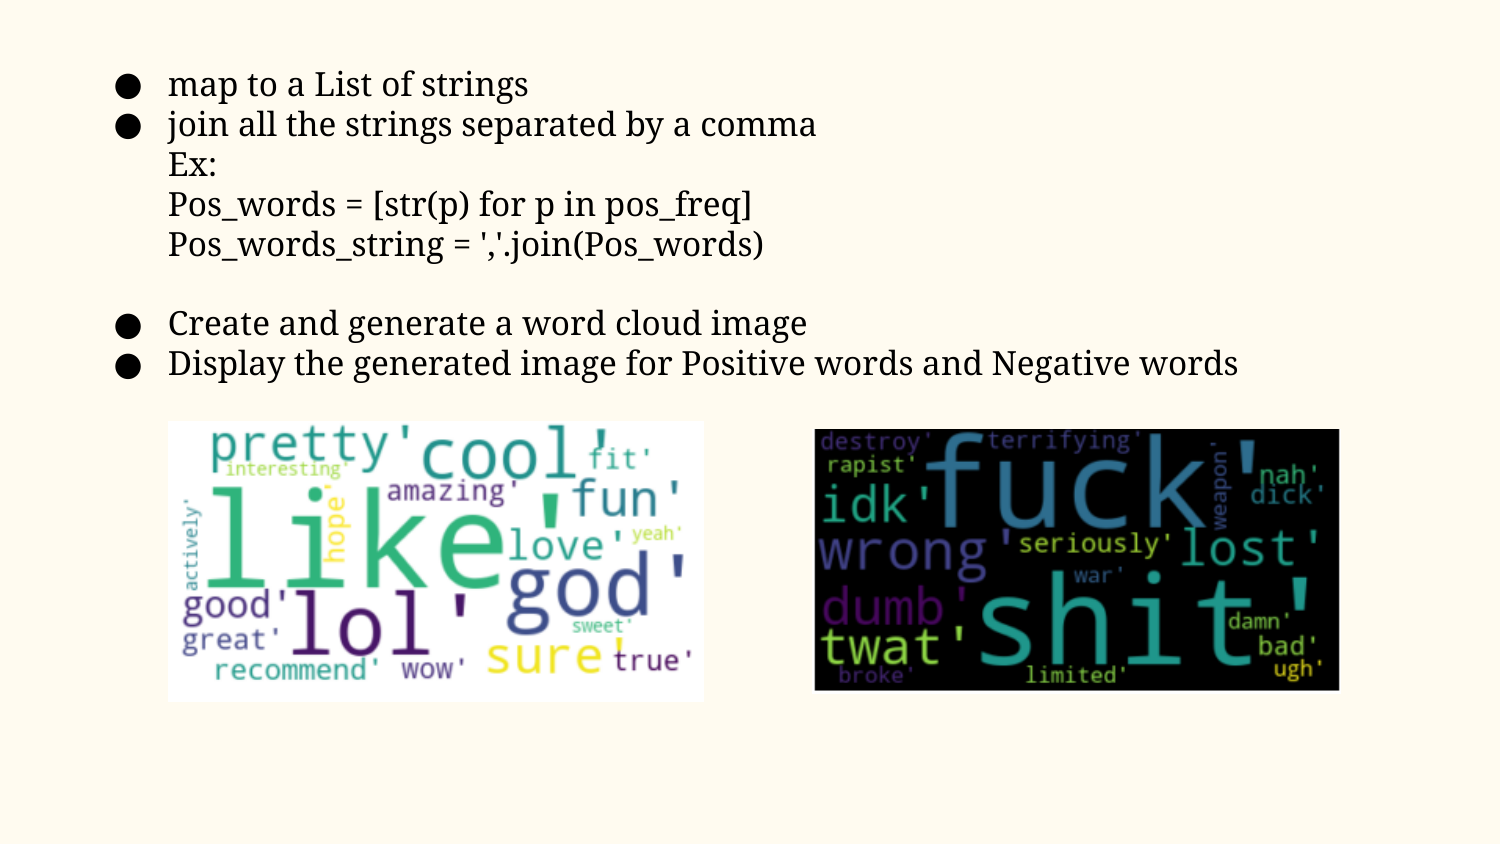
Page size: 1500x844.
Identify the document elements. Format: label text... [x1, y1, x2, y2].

picture [812, 429, 1341, 694]
picture [168, 421, 704, 702]
text_box map to a List of strings join all the strings separated by a comma Ex: Pos_words = [str(p) for p in pos_freq] Pos_words_string = ','.join(Pos_words) Create and generate a word cloud image Display the generated image for Positive words and Negative words [77, 47, 1406, 438]
